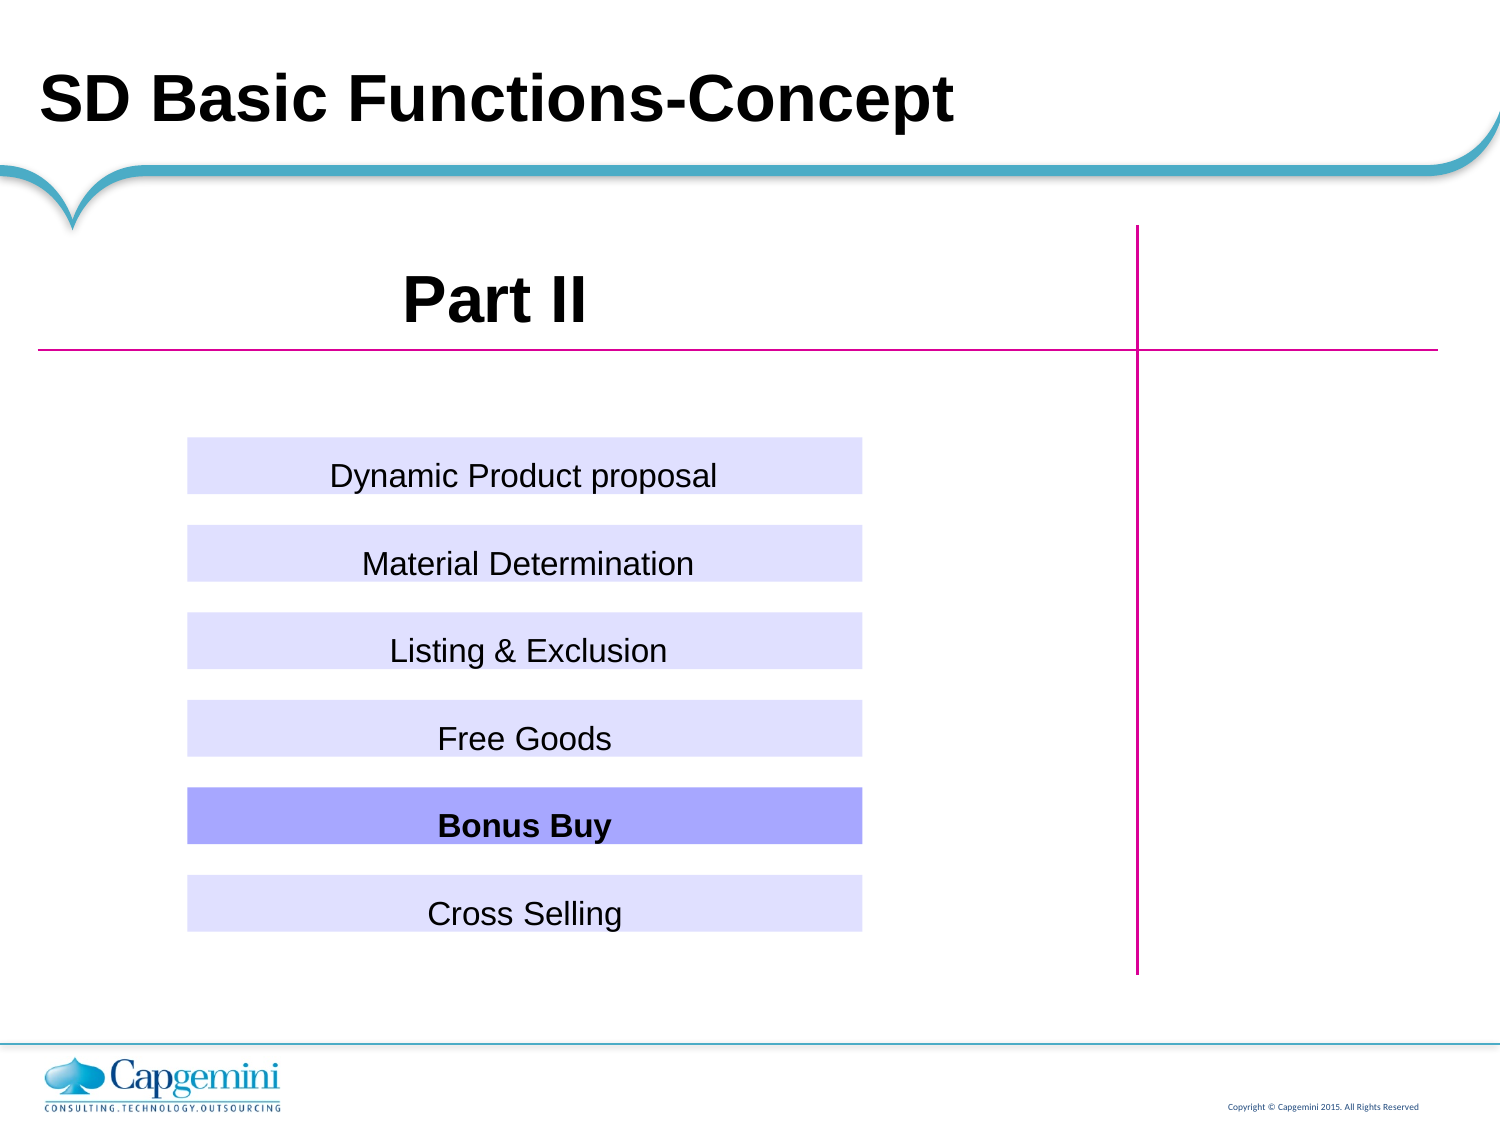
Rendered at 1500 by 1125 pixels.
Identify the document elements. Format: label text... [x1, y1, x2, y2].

title SD Basic Functions-Concept [24, 23, 1500, 244]
text_box Material Determination [187, 524, 863, 582]
text_box Listing & Exclusion [187, 612, 863, 670]
picture [44, 1056, 281, 1113]
text_box Cross Selling [187, 874, 863, 932]
text_box Free Goods [187, 699, 863, 757]
text_box Dynamic Product proposal [187, 437, 863, 495]
text_box Bonus Buy [187, 787, 863, 845]
text_box Part II [400, 255, 590, 336]
